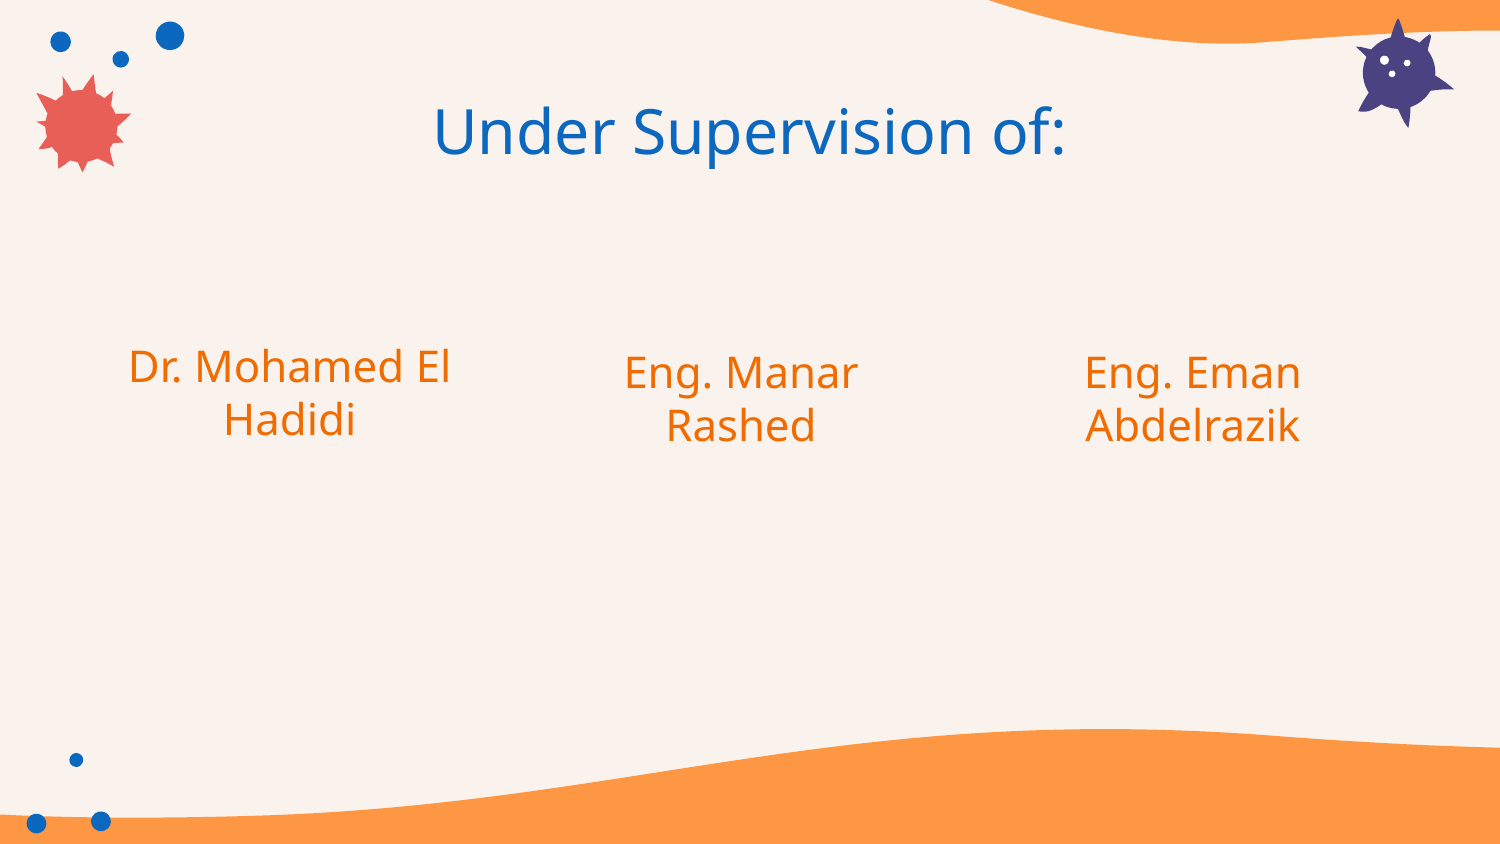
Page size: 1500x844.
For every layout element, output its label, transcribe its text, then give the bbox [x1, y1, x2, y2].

title Dr. Mohamed El Hadidi [100, 339, 479, 444]
title Eng. Manar Rashed [552, 351, 931, 444]
title Eng. Eman Abdelrazik [1003, 364, 1382, 431]
title Under Supervision of: [211, 87, 1289, 171]
